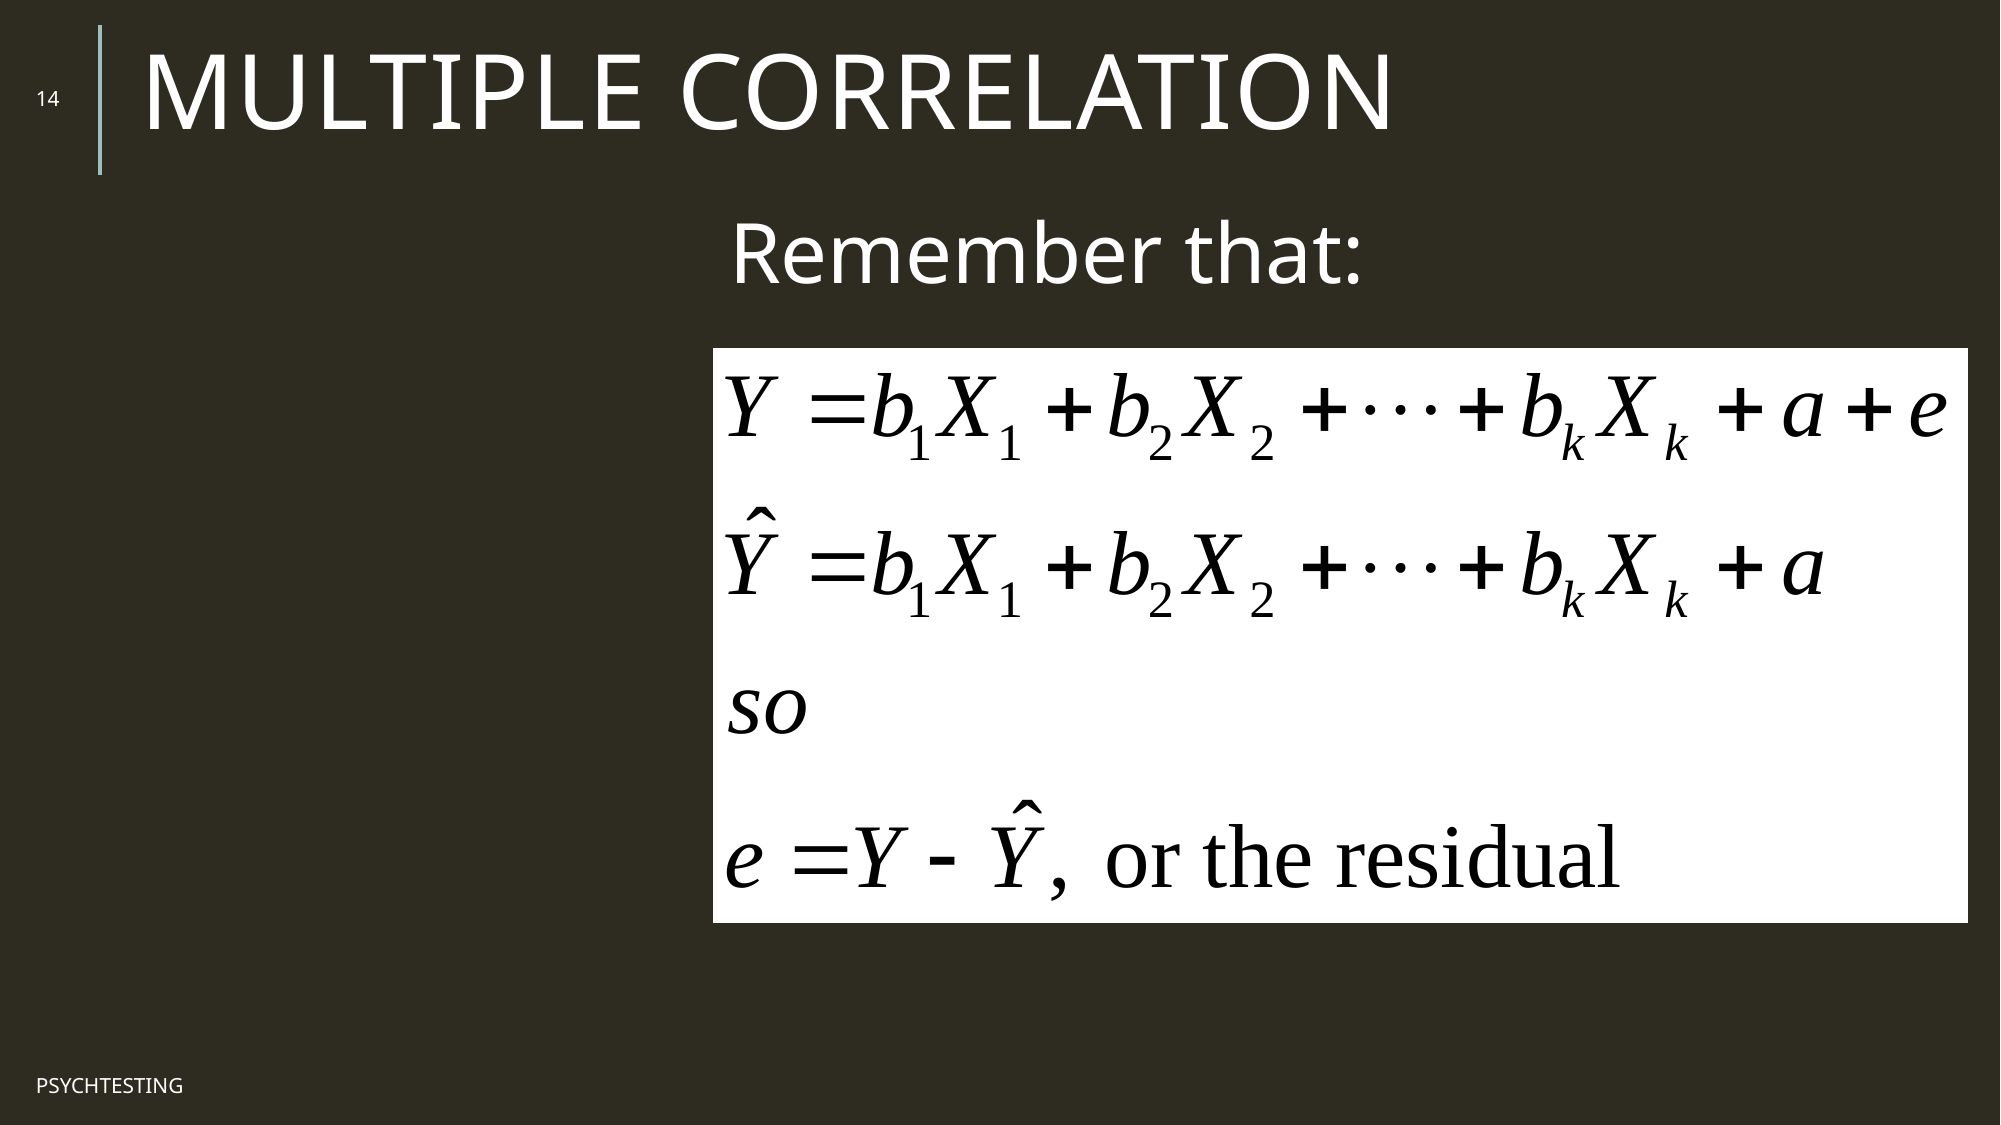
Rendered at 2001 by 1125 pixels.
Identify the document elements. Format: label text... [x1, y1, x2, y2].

slide_number 14 [20, 77, 75, 123]
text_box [712, 347, 1969, 924]
list Remember that: [699, 204, 1940, 1040]
footer PsychTesting [20, 1061, 259, 1113]
title Multiple Correlation [125, 24, 1950, 175]
